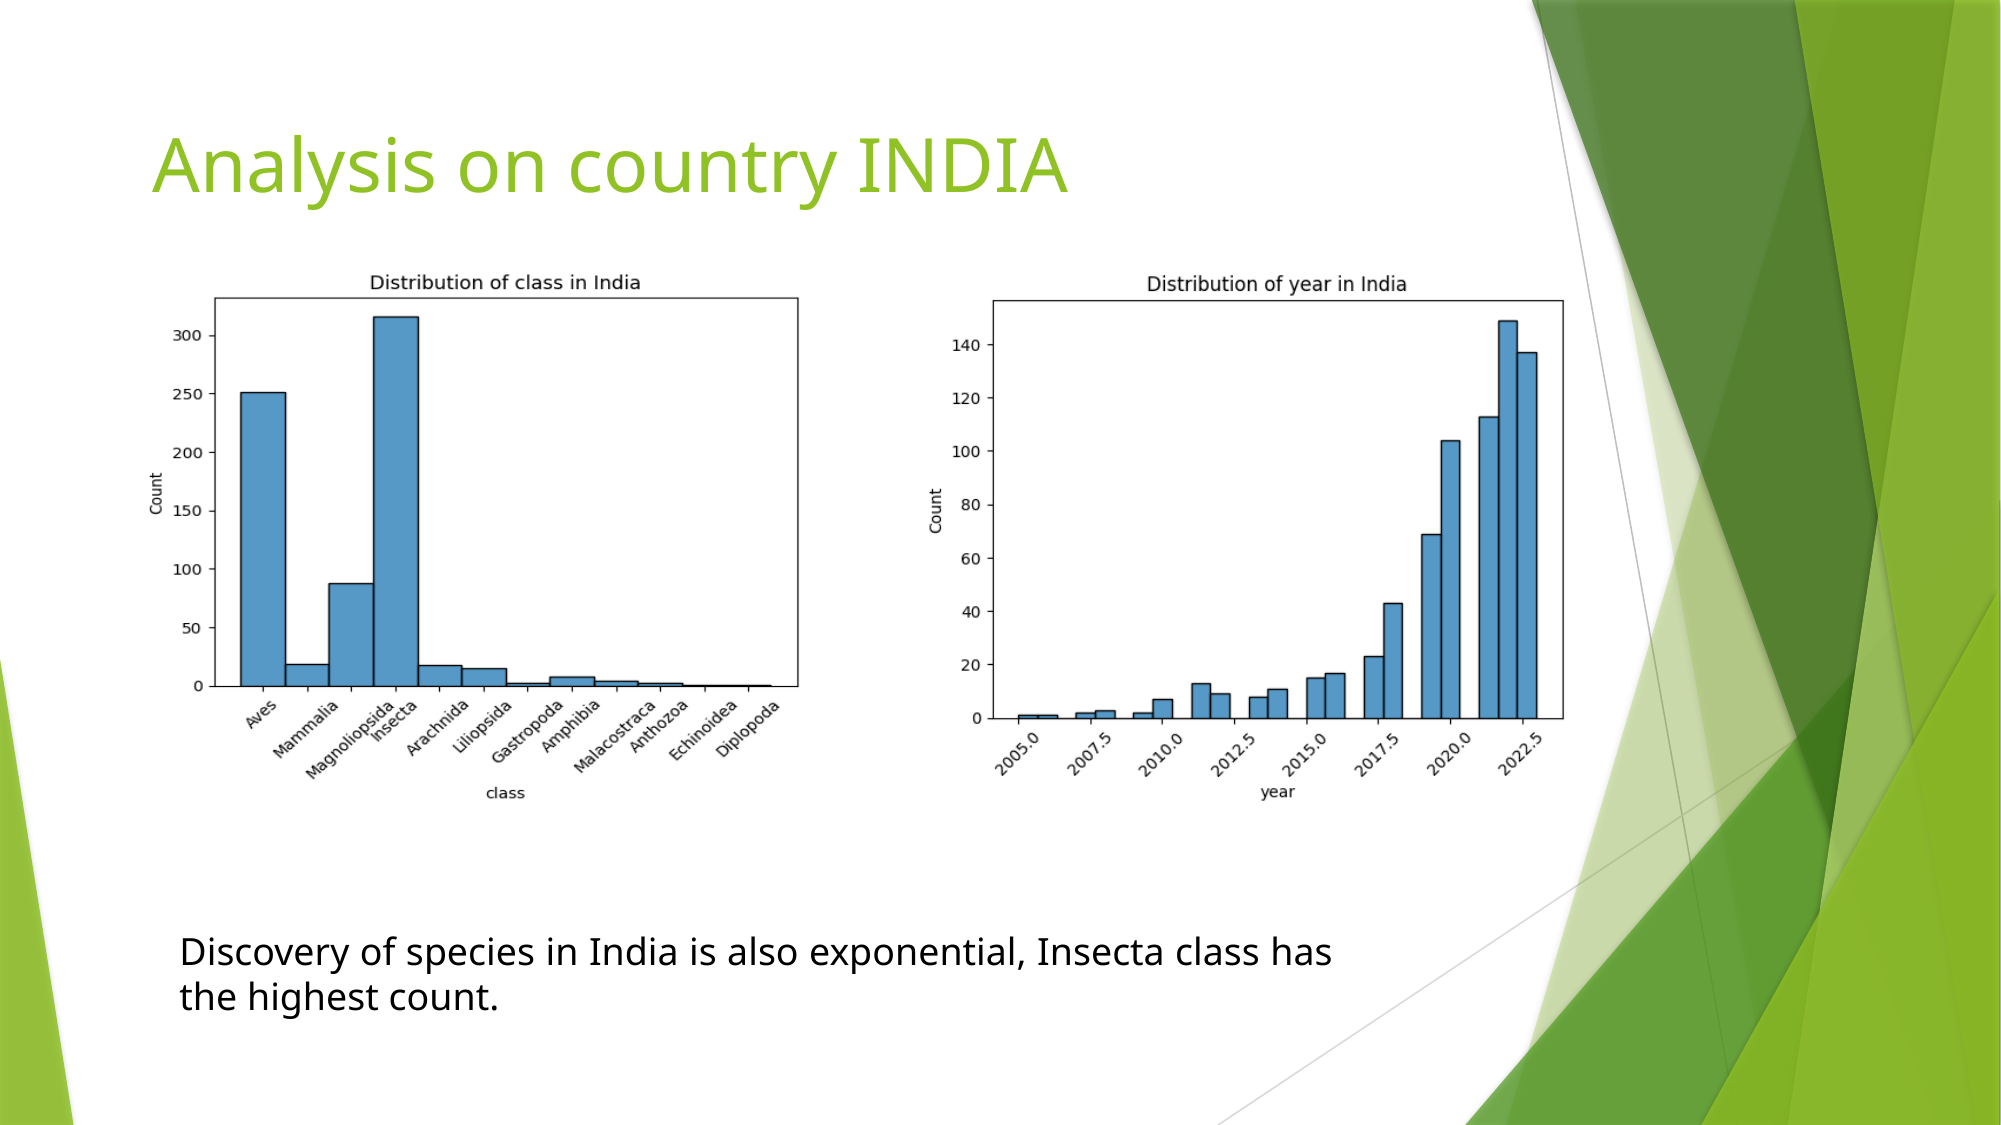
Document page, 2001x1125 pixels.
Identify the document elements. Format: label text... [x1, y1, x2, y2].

picture [917, 263, 1574, 812]
picture [136, 263, 809, 812]
title Analysis on country INDIA [137, 59, 1863, 278]
text_box Discovery of species in India is also exponential, Insecta class has the highest count. [164, 920, 1349, 1026]
